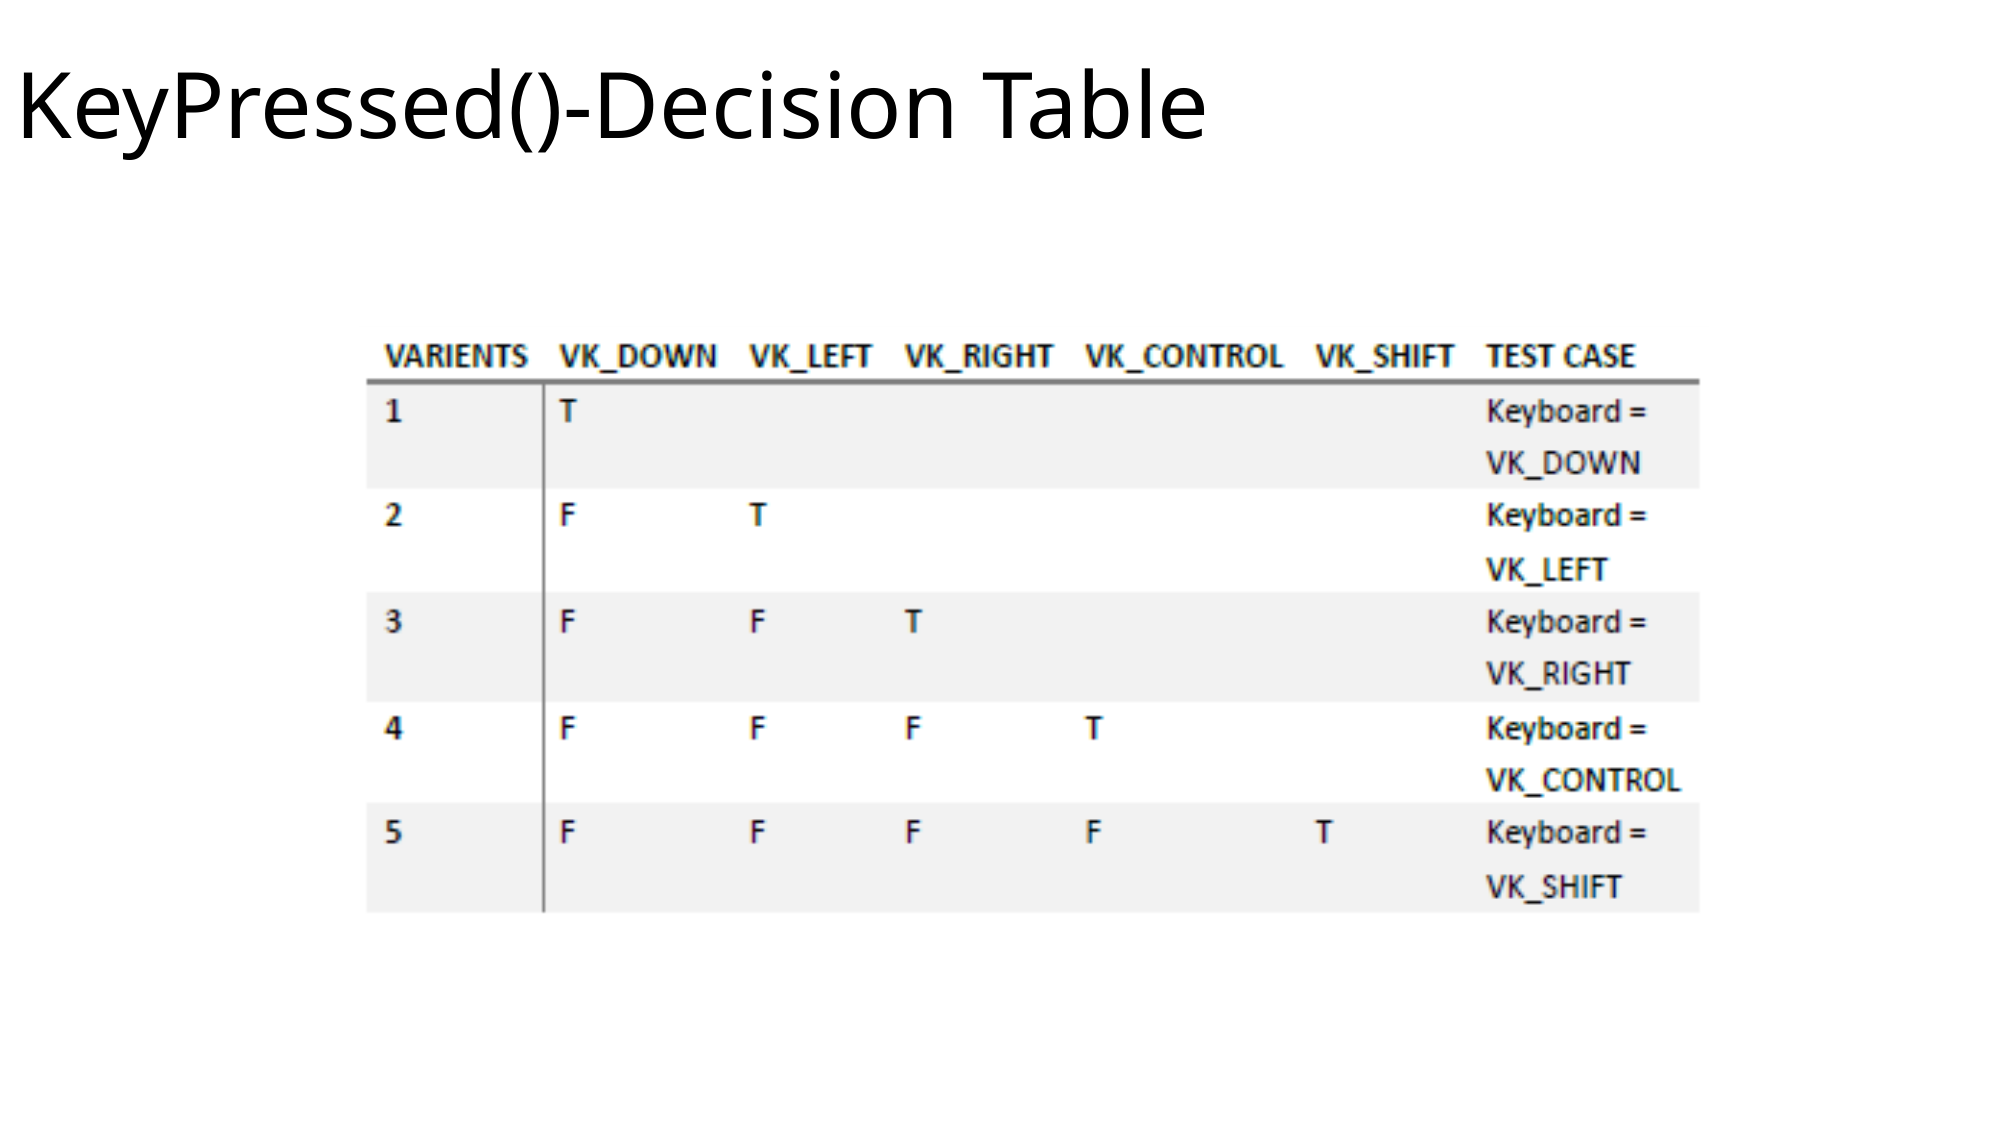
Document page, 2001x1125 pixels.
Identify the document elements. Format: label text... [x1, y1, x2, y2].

text_box KeyPressed()-Decision Table [0, 0, 1726, 218]
picture [359, 325, 1709, 922]
